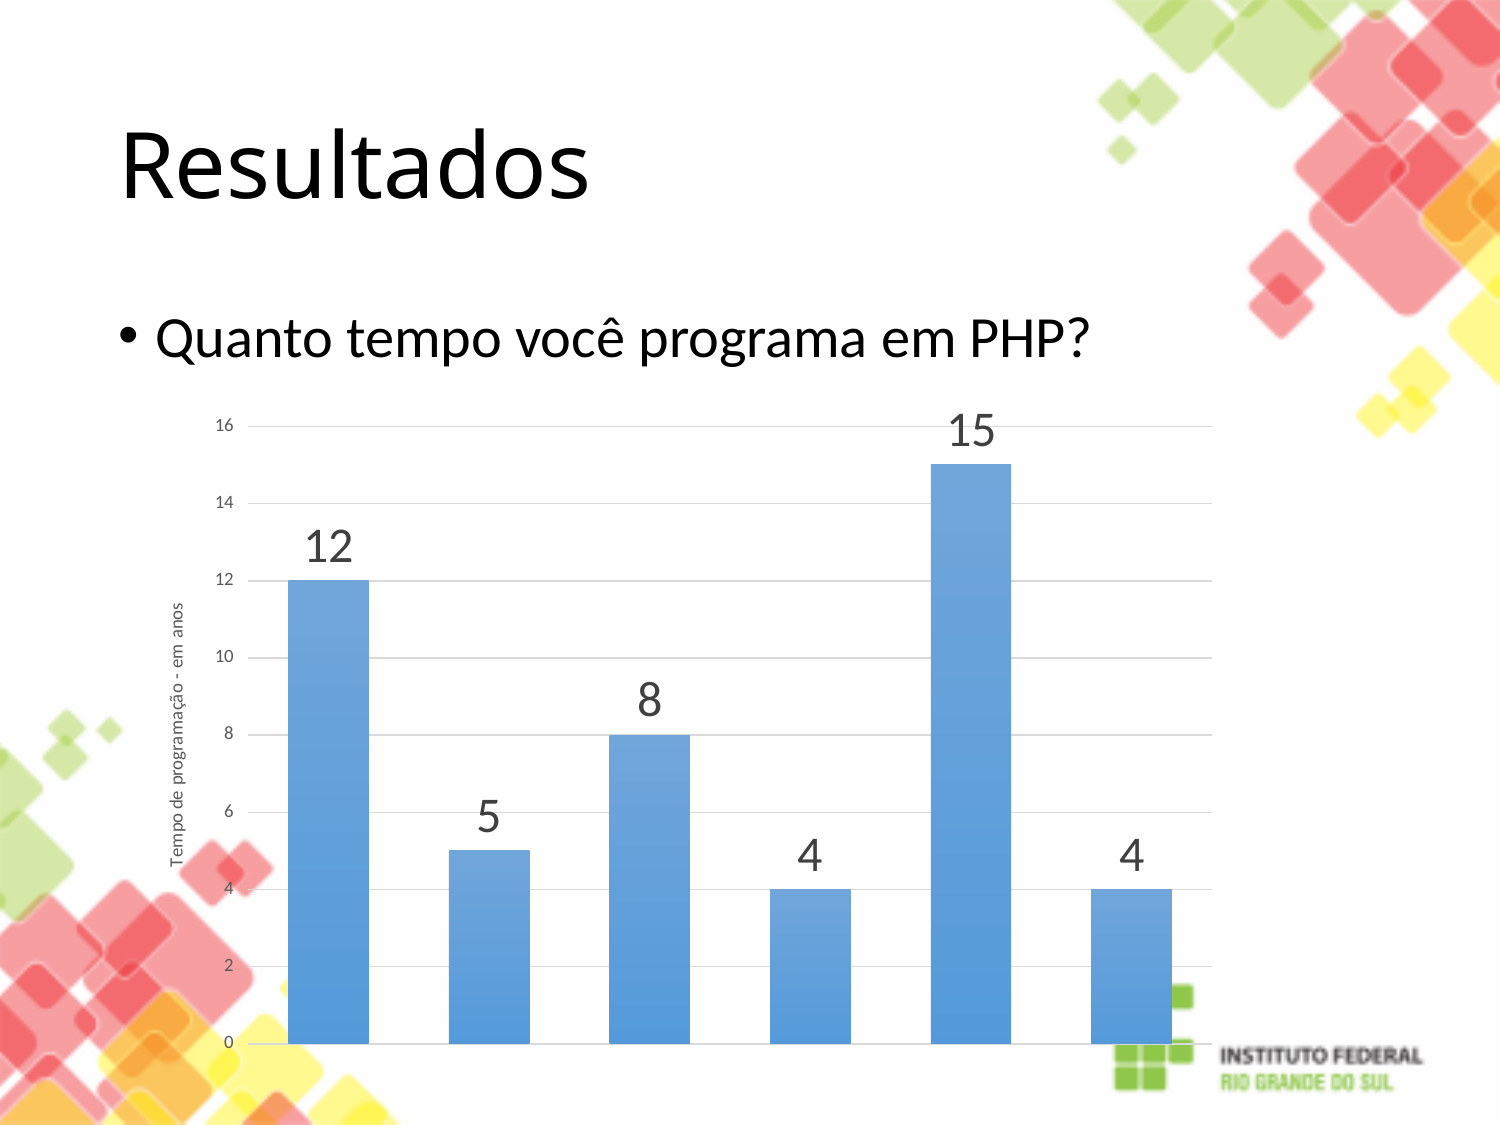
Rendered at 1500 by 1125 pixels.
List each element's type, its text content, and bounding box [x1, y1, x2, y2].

chart [135, 403, 1215, 1067]
title Resultados [103, 59, 1397, 278]
picture [0, 0, 1500, 1125]
list Quanto tempo você programa em PHP? [103, 299, 1397, 1014]
